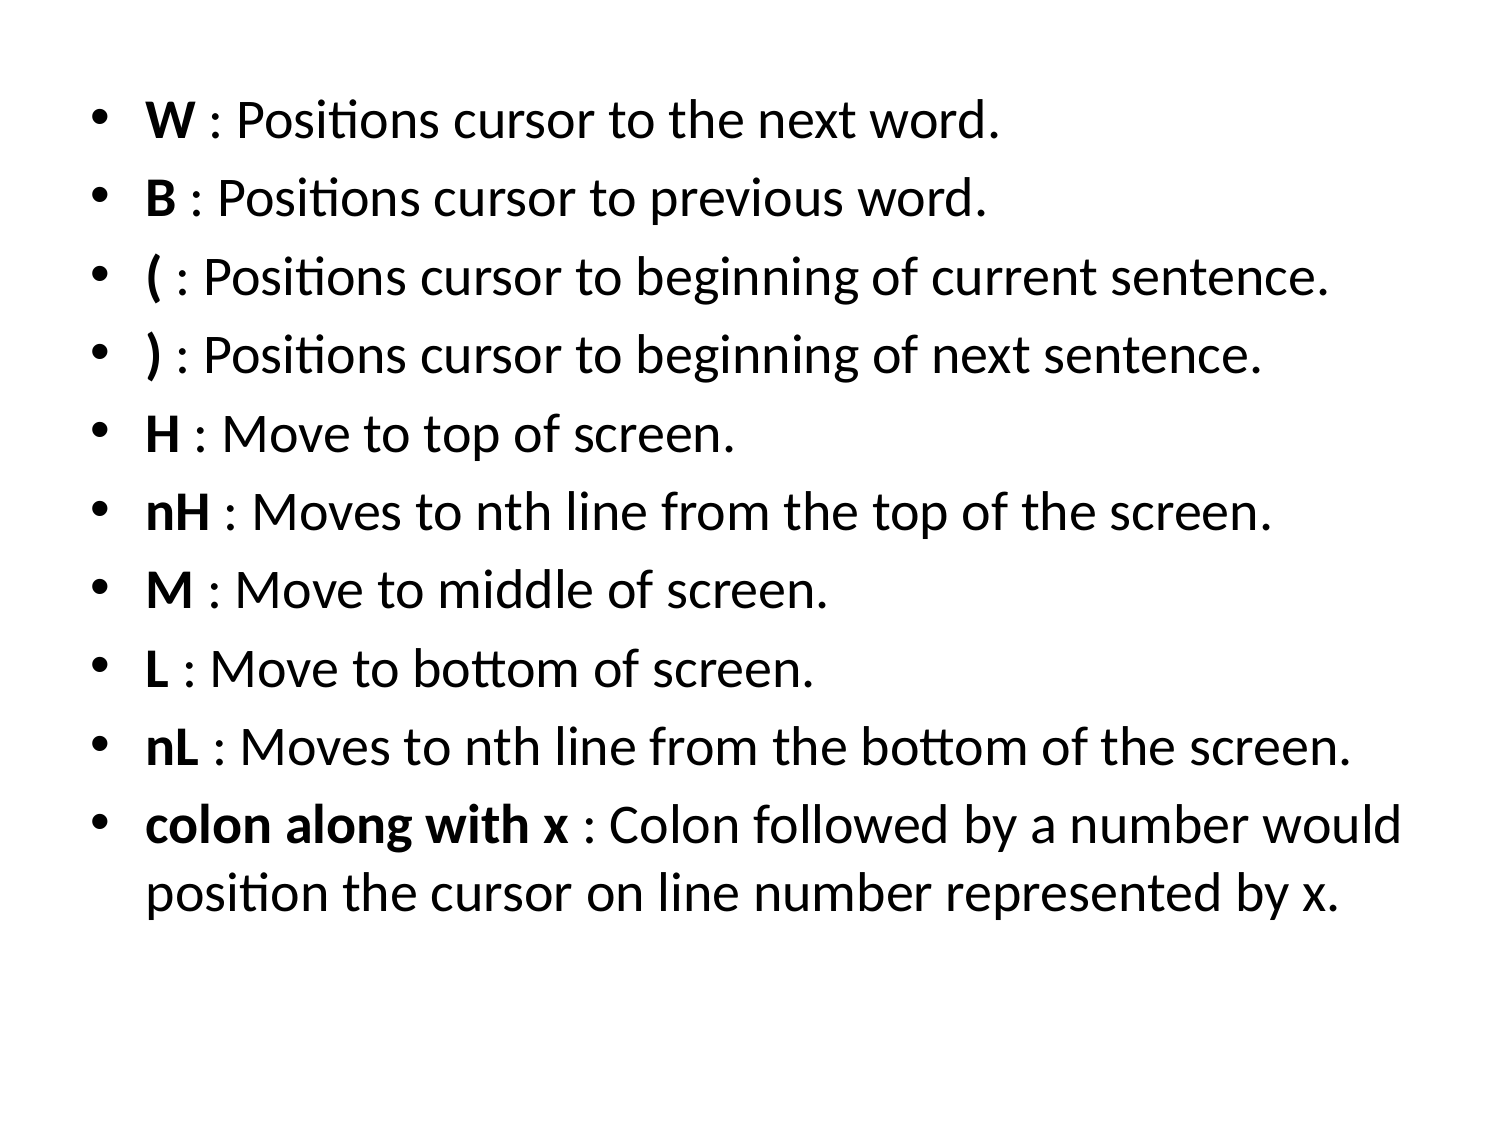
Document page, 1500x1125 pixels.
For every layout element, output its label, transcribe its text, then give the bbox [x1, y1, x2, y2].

list W : Positions cursor to the next word. B : Positions cursor to previous word. ( : Positions cursor to beginning of current sentence. ) : Positions cursor to beginning of next sentence. H : Move to top of screen. nH : Moves to nth line from the top of the screen. M : Move to middle of screen. L : Move to bottom of screen. nL : Moves to nth line from the bottom of the screen. colon along with x : Colon followed by a number would position the cursor on line number represented by x. [75, 75, 1425, 1005]
